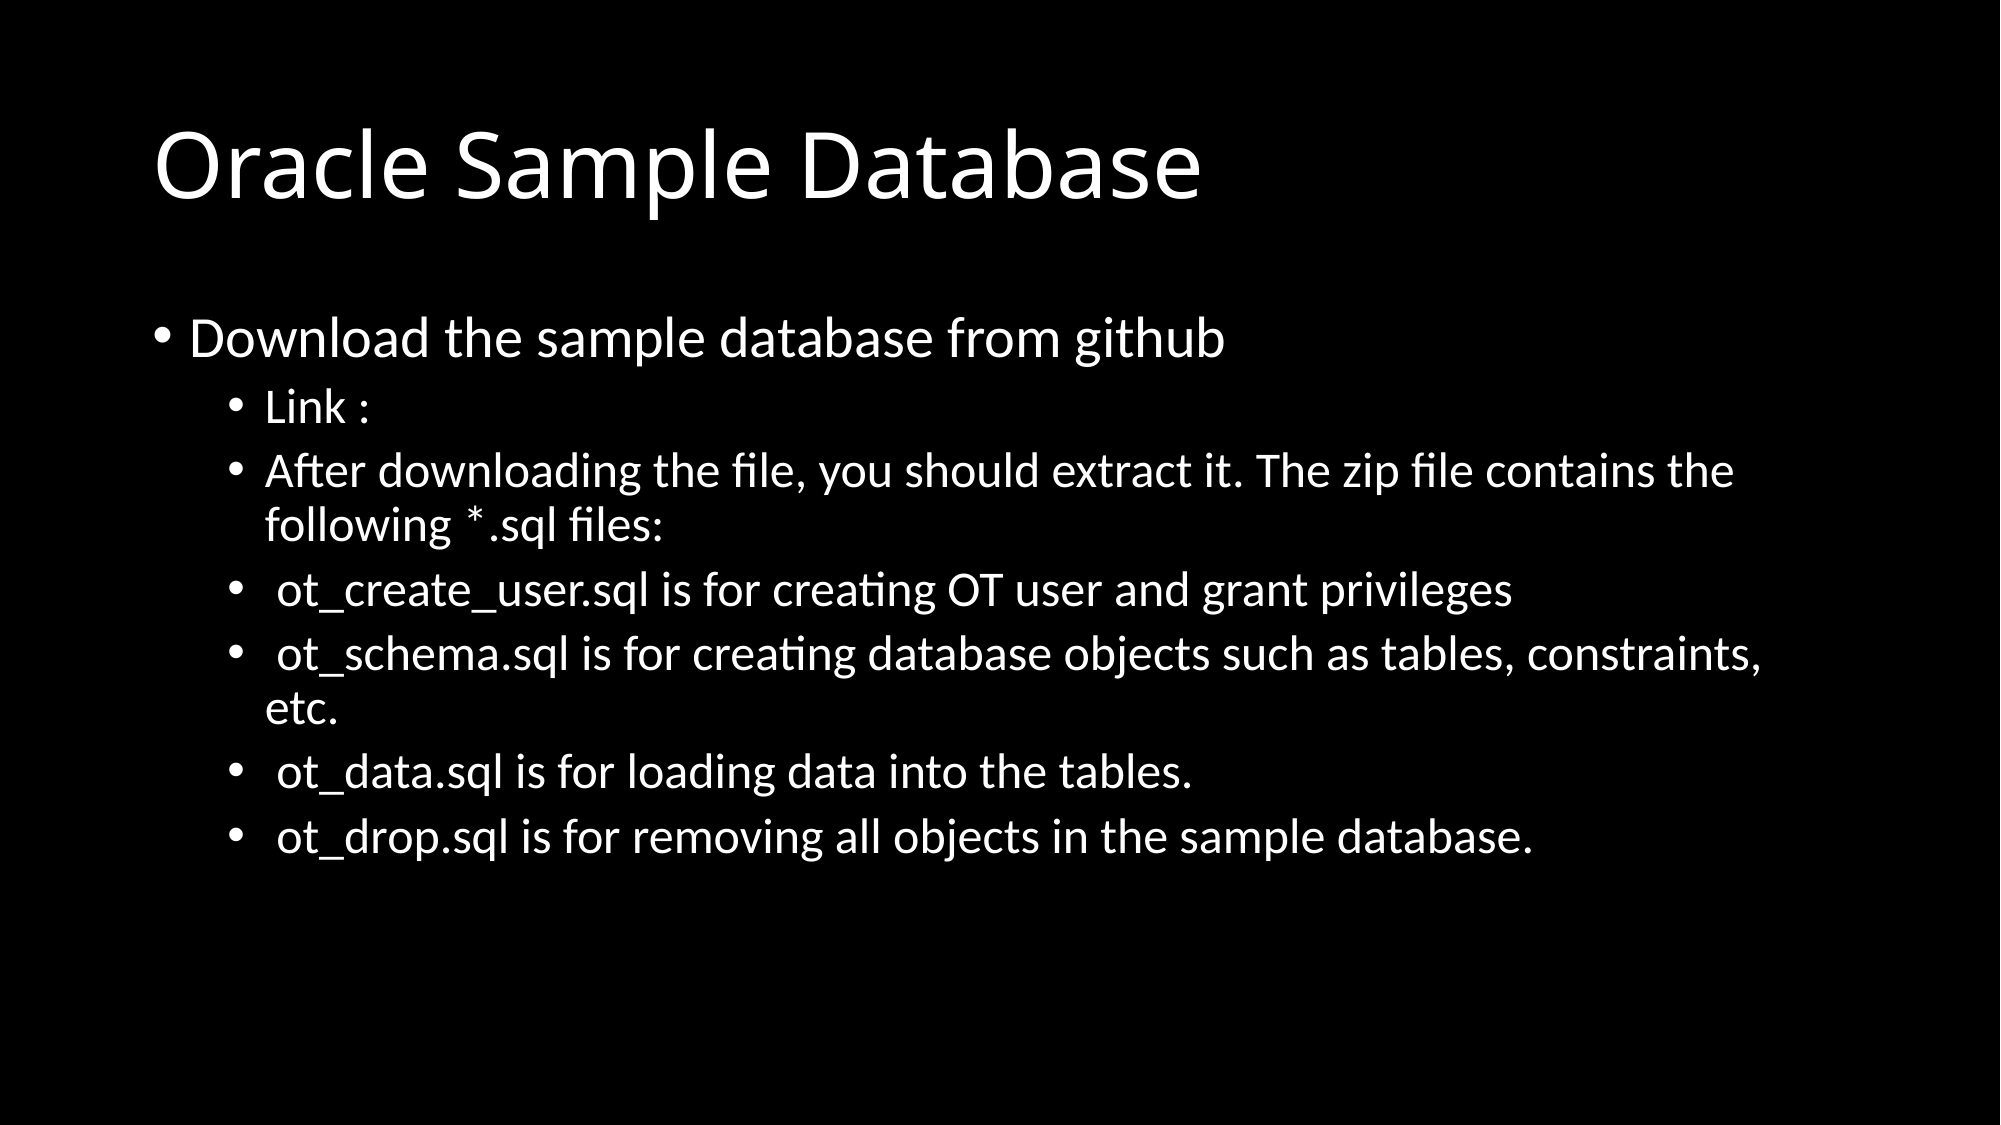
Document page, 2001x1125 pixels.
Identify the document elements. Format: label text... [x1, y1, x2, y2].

list Download the sample database from github Link : After downloading the file, you should extract it. The zip file contains the following *.sql files: ot_create_user.sql is for creating OT user and grant privileges ot_schema.sql is for creating database objects such as tables, constraints, etc. ot_data.sql is for loading data into the tables. ot_drop.sql is for removing all objects in the sample database. [137, 299, 1863, 1014]
title Oracle Sample Database [137, 59, 1863, 278]
